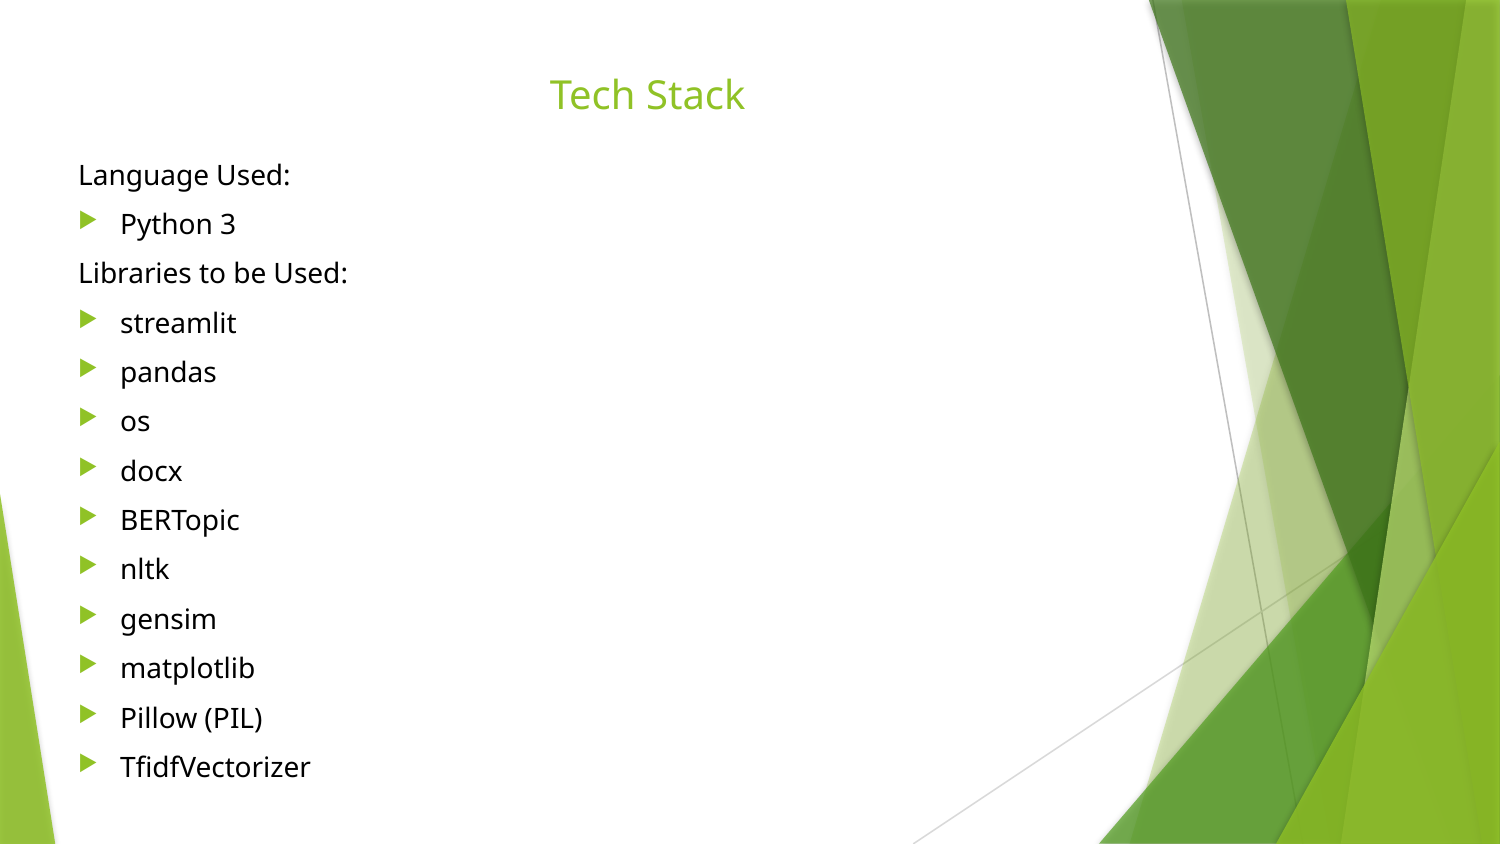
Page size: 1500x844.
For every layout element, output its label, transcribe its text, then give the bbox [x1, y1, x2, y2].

list Language Used: Python 3 Libraries to be Used: streamlit pandas os docx BERTopic nltk gensim matplotlib Pillow (PIL) TfidfVectorizer [63, 149, 1437, 195]
title Tech Stack [534, 62, 966, 126]
